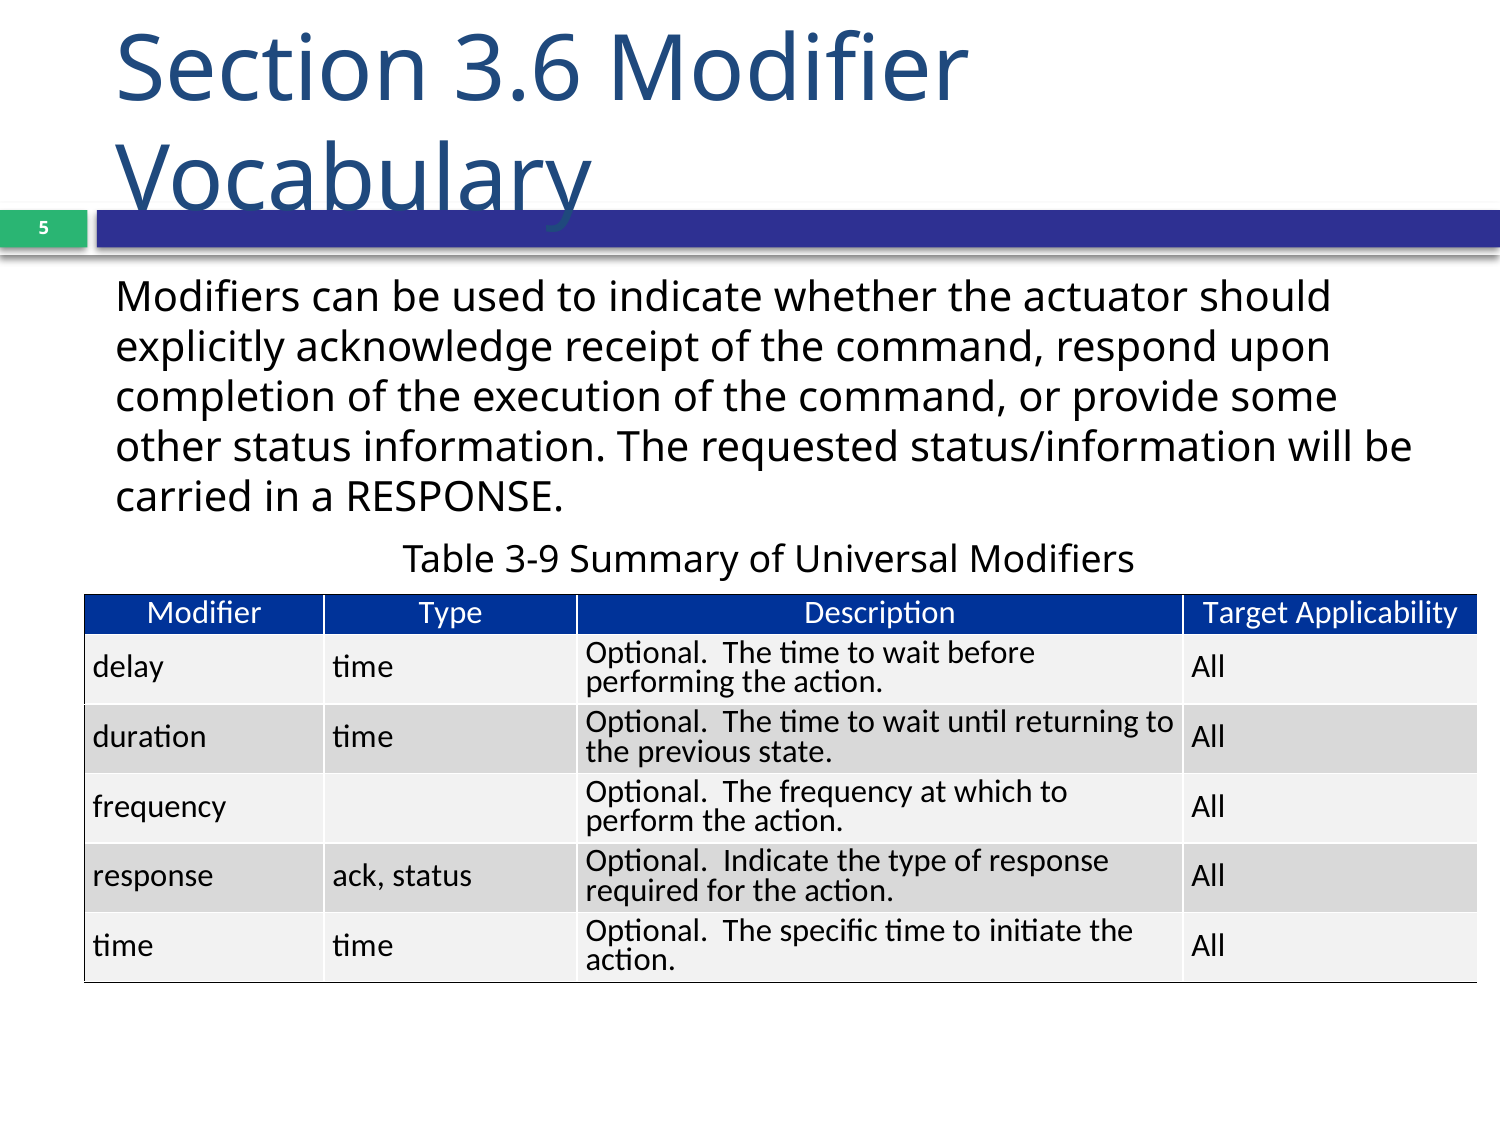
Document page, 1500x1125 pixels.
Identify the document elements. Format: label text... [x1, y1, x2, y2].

list Modifiers can be used to indicate whether the actuator should explicitly acknowledge receipt of the command, respond upon completion of the execution of the command, or provide some other status information. The requested status/information will be carried in a RESPONSE. Table 3-9 Summary of Universal Modifiers [100, 262, 1438, 592]
title Section 3.6 Modifier Vocabulary [100, 37, 1438, 200]
picture [74, 593, 1478, 1059]
slide_number 5 [0, 208, 88, 249]
